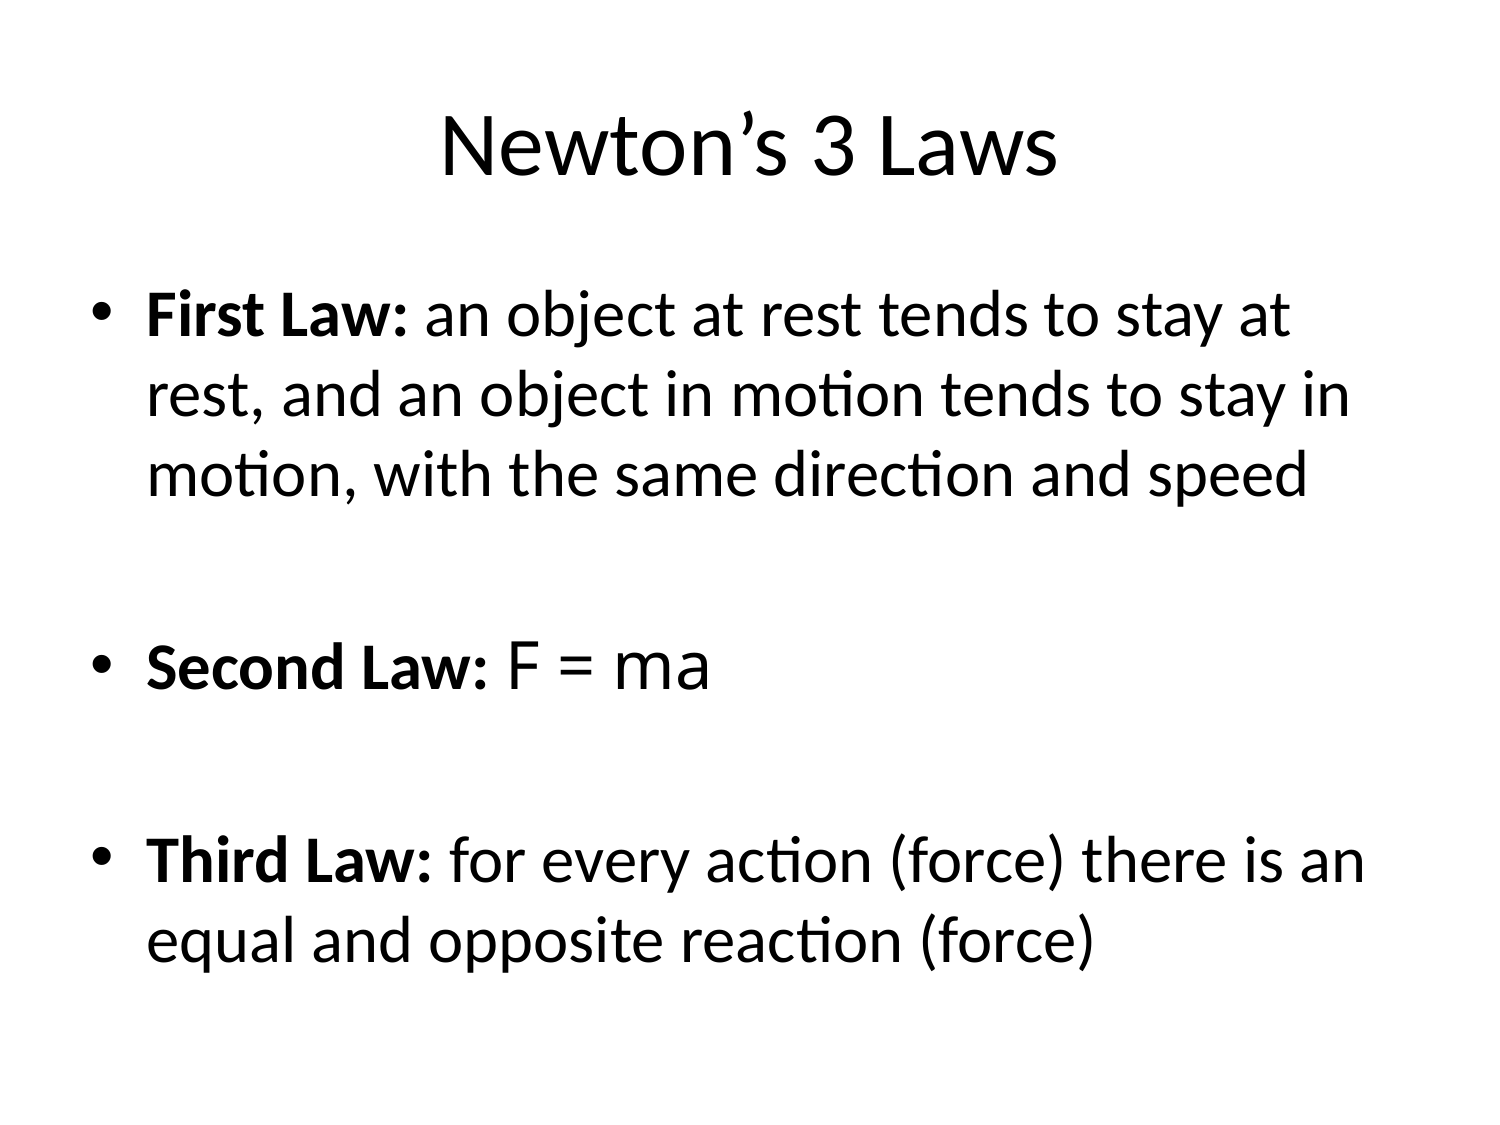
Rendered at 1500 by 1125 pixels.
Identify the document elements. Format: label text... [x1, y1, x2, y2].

list First Law: an object at rest tends to stay at rest, and an object in motion tends to stay in motion, with the same direction and speed Second Law: F = ma Third Law: for every action (force) there is an equal and opposite reaction (force) [75, 262, 1425, 1005]
title Newton’s 3 Laws [75, 45, 1425, 233]
